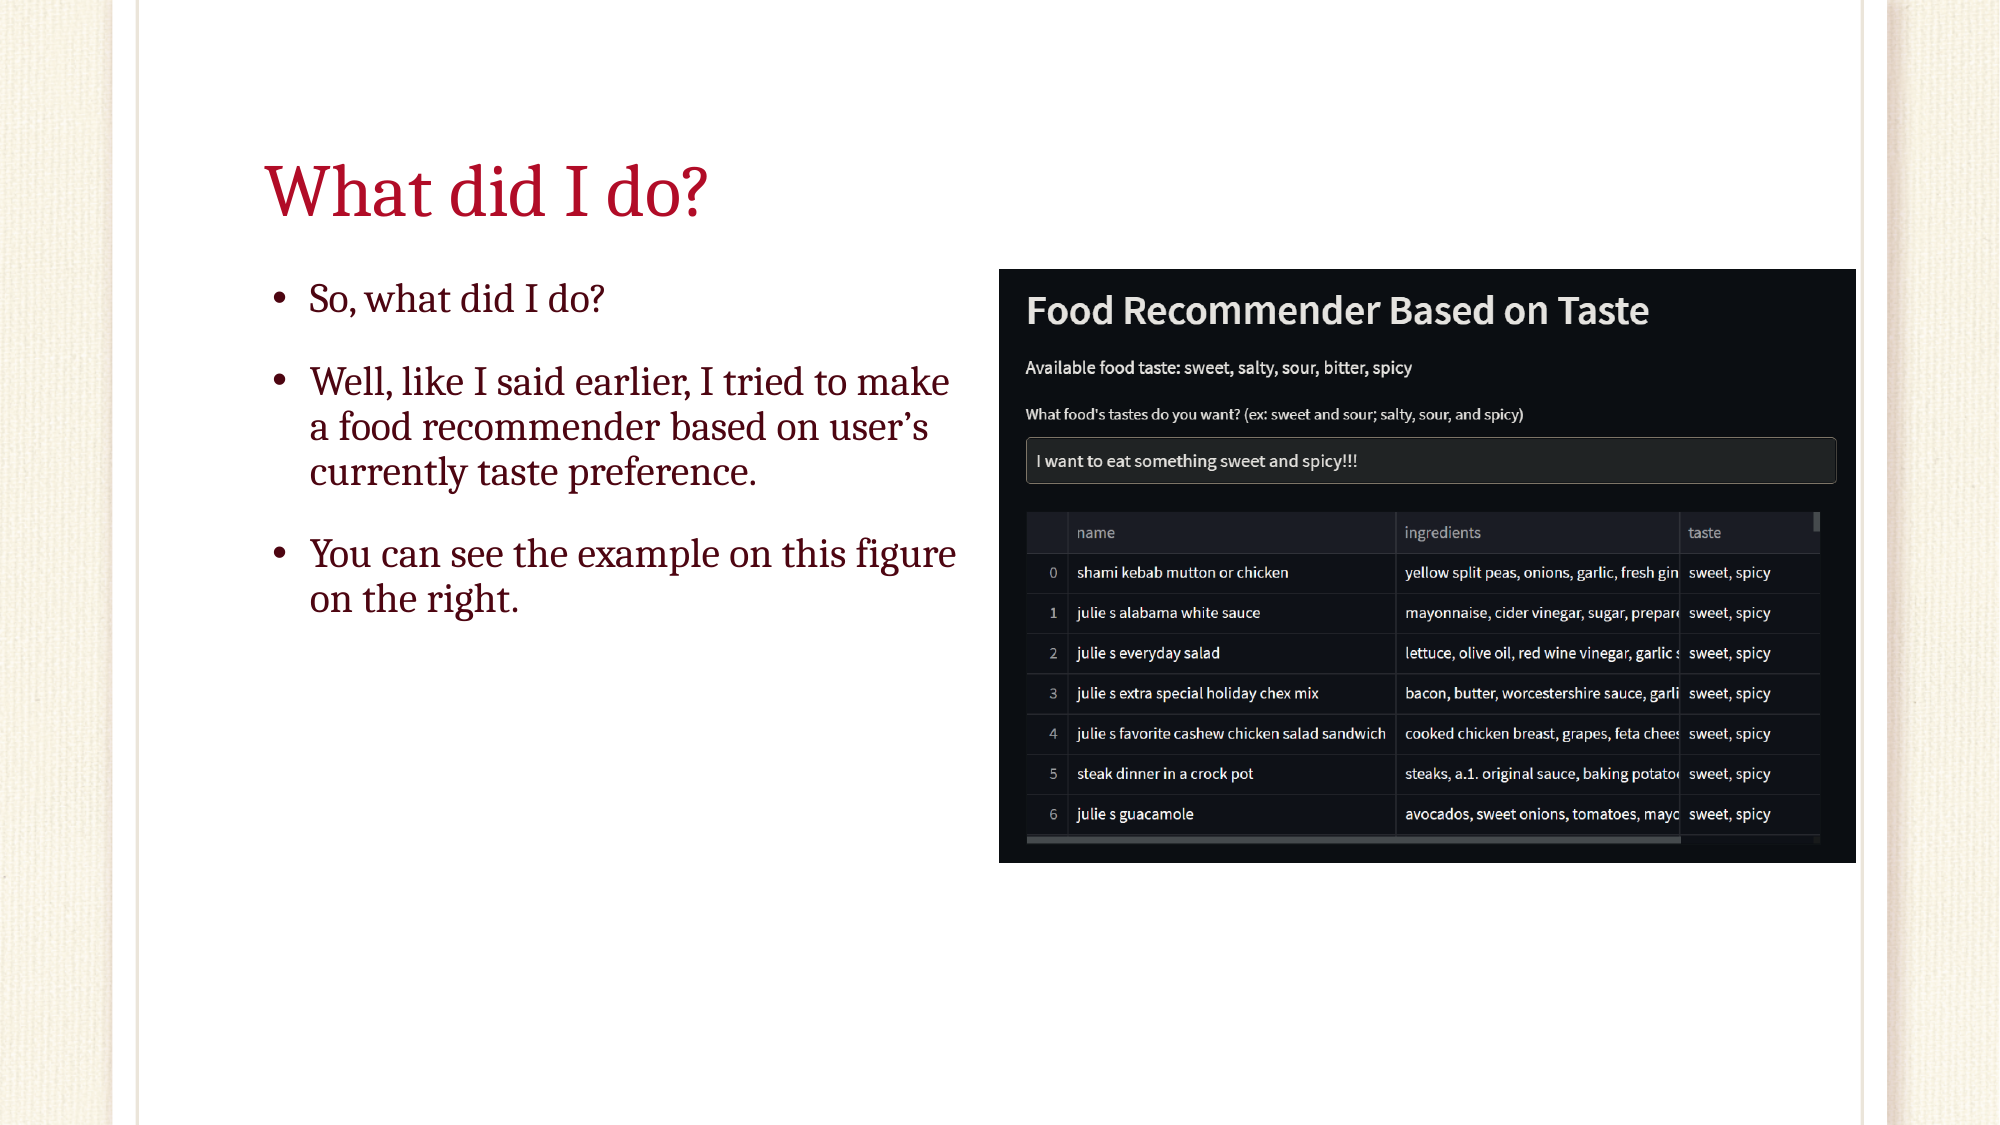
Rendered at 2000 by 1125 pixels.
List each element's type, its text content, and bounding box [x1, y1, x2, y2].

list So, what did I do? Well, like I said earlier, I tried to make a food recommender based on user’s currently taste preference. You can see the example on this figure on the right. [249, 269, 985, 1013]
title What did I do? [249, 52, 1750, 240]
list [999, 269, 1856, 864]
picture [1888, 0, 2000, 1125]
picture [0, 0, 112, 1125]
